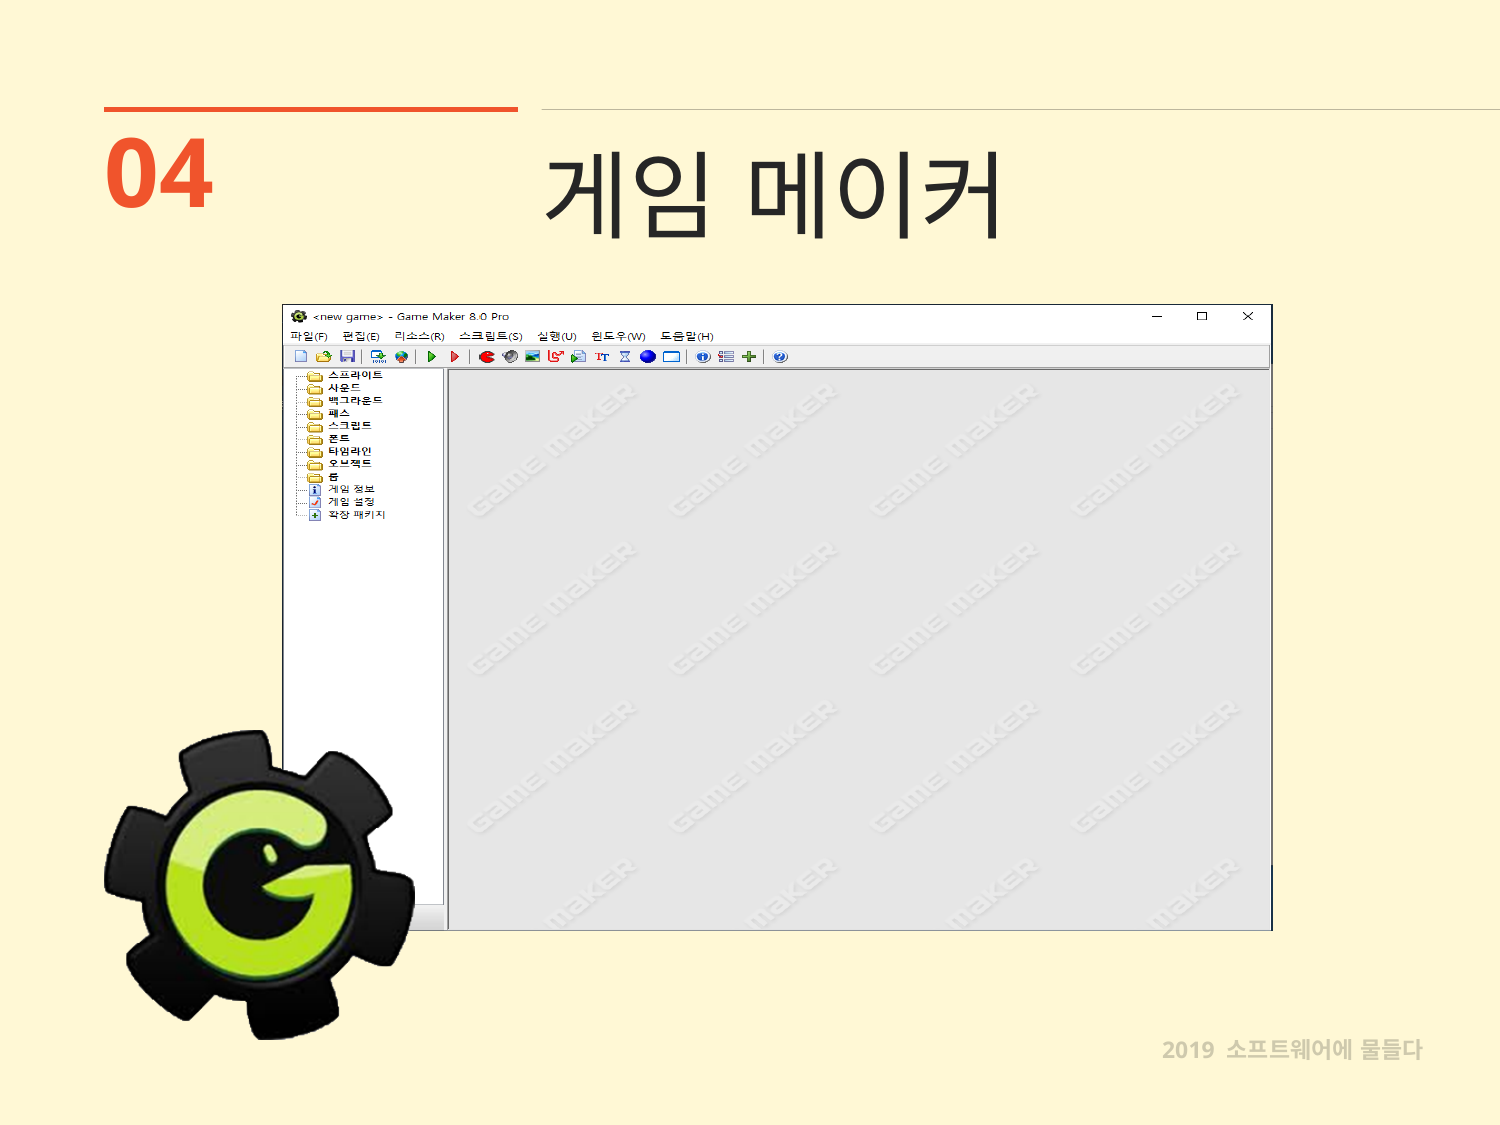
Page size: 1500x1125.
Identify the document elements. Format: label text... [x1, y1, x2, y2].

picture [104, 304, 1273, 1040]
subtitle 04 [104, 124, 519, 634]
title 게임 메이커 [541, 124, 1492, 634]
